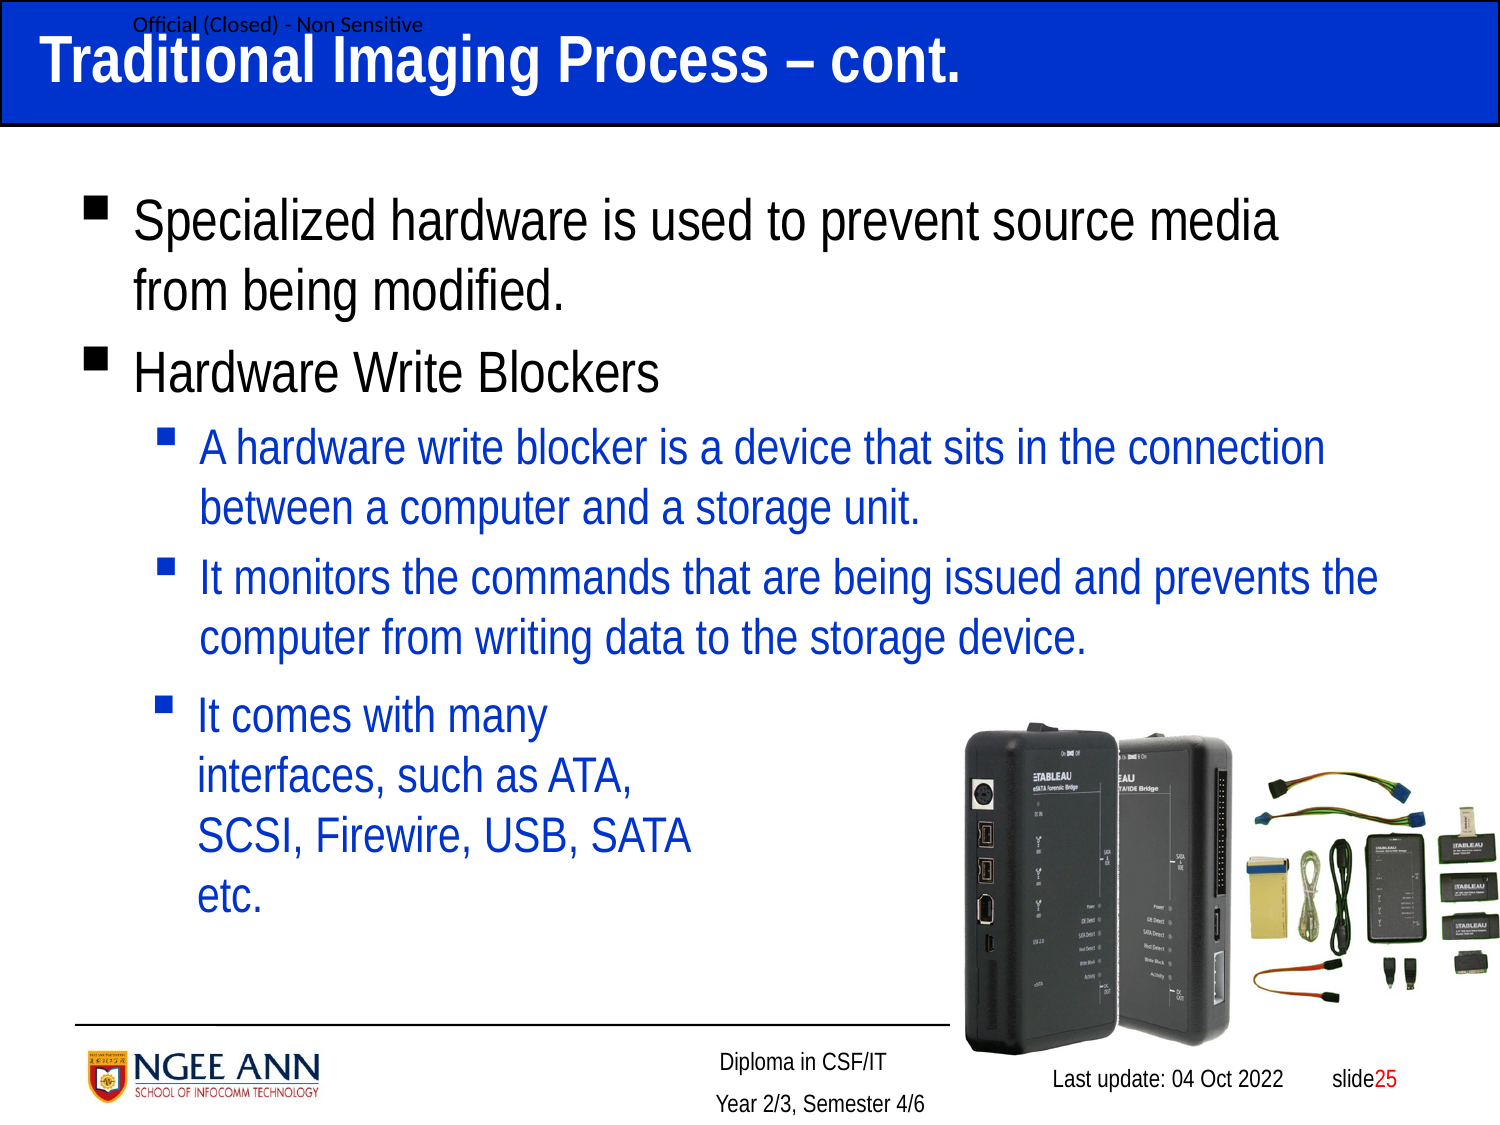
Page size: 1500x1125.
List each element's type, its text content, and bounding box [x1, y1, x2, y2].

picture [62, 1028, 344, 1125]
list Specialized hardware is used to prevent source media from being modified. Hardware Write Blockers A hardware write blocker is a device that sits in the connection between a computer and a storage unit. It monitors the commands that are being issued and prevents the computer from writing data to the storage device. [62, 174, 1401, 1026]
slide_number slide25 [1099, 1072, 1413, 1101]
text_box It comes with many interfaces, such as ATA, SCSI, Firewire, USB, SATA etc. [60, 674, 729, 988]
title Traditional Imaging Process – cont. [23, 0, 1500, 115]
picture [949, 715, 1500, 1064]
